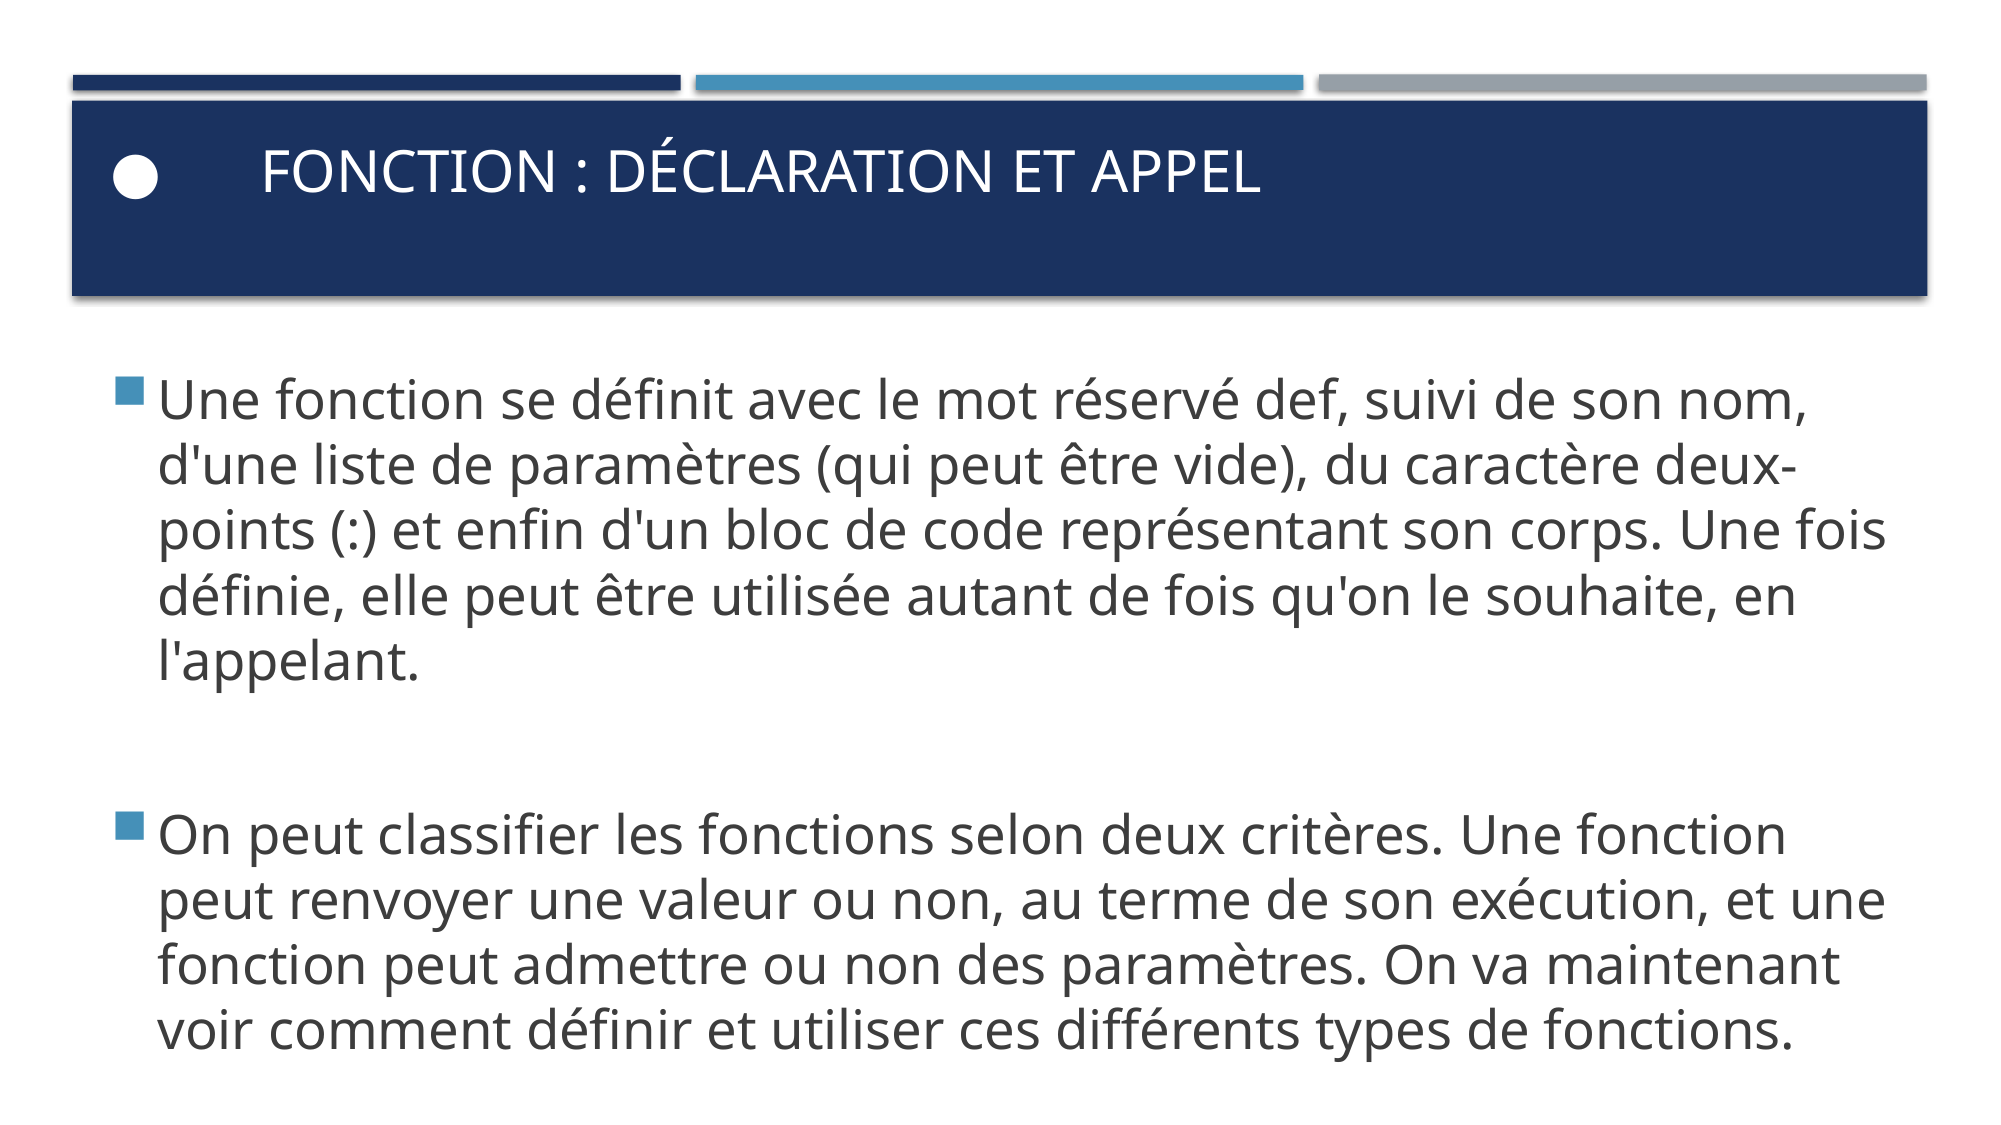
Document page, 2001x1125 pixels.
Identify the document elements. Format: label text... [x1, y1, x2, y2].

title ● Fonction : déclaration et appel [95, 115, 1905, 282]
list Une fonction se définit avec le mot réservé def, suivi de son nom, d'une liste de paramètres (qui peut être vide), du caractère deux-points (:) et enfin d'un bloc de code représentant son corps. Une fois définie, elle peut être utilisée autant de fois qu'on le souhaite, en l'appelant. On peut classifier les fonctions selon deux critères. Une fonction peut renvoyer une valeur ou non, au terme de son exécution, et une fonction peut admettre ou non des paramètres. On va maintenant voir comment définir et utiliser ces différents types de fonctions. [95, 357, 1905, 1091]
